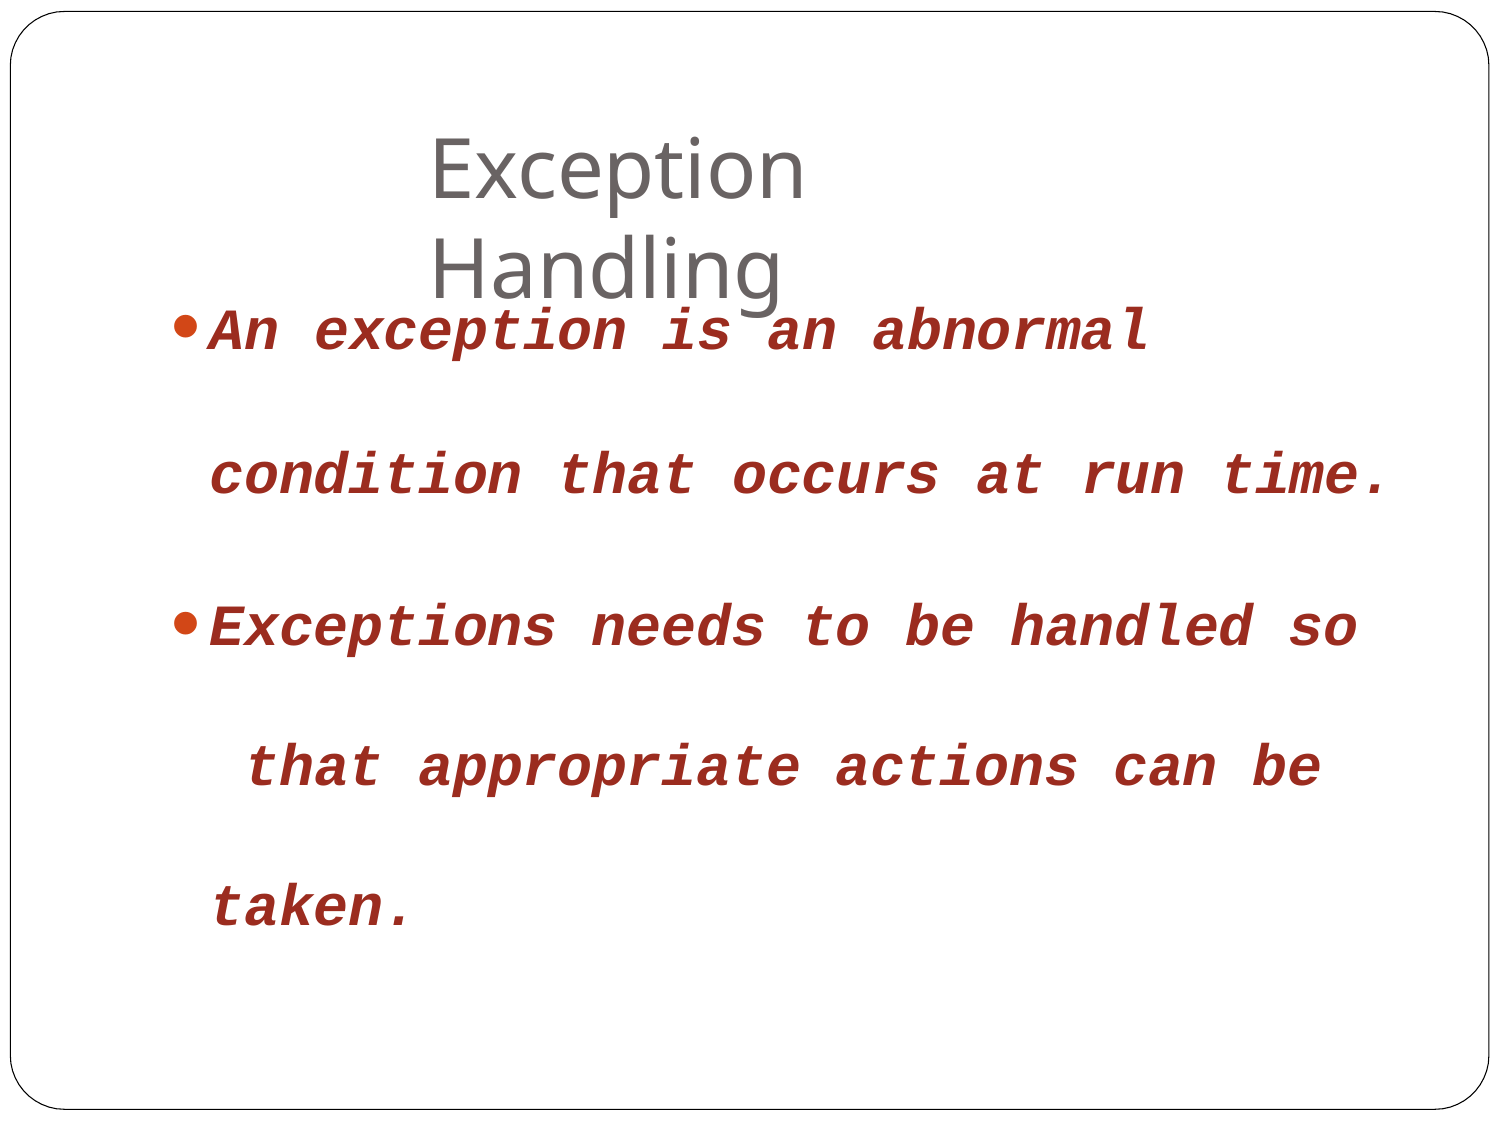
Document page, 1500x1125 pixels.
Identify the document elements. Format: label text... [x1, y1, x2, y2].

title Exception Handling [426, 113, 1149, 288]
text_box An exception is an abnormal condition that occurs at run time. Exceptions needs to be handled so that appropriate actions can be taken. [162, 288, 1399, 938]
